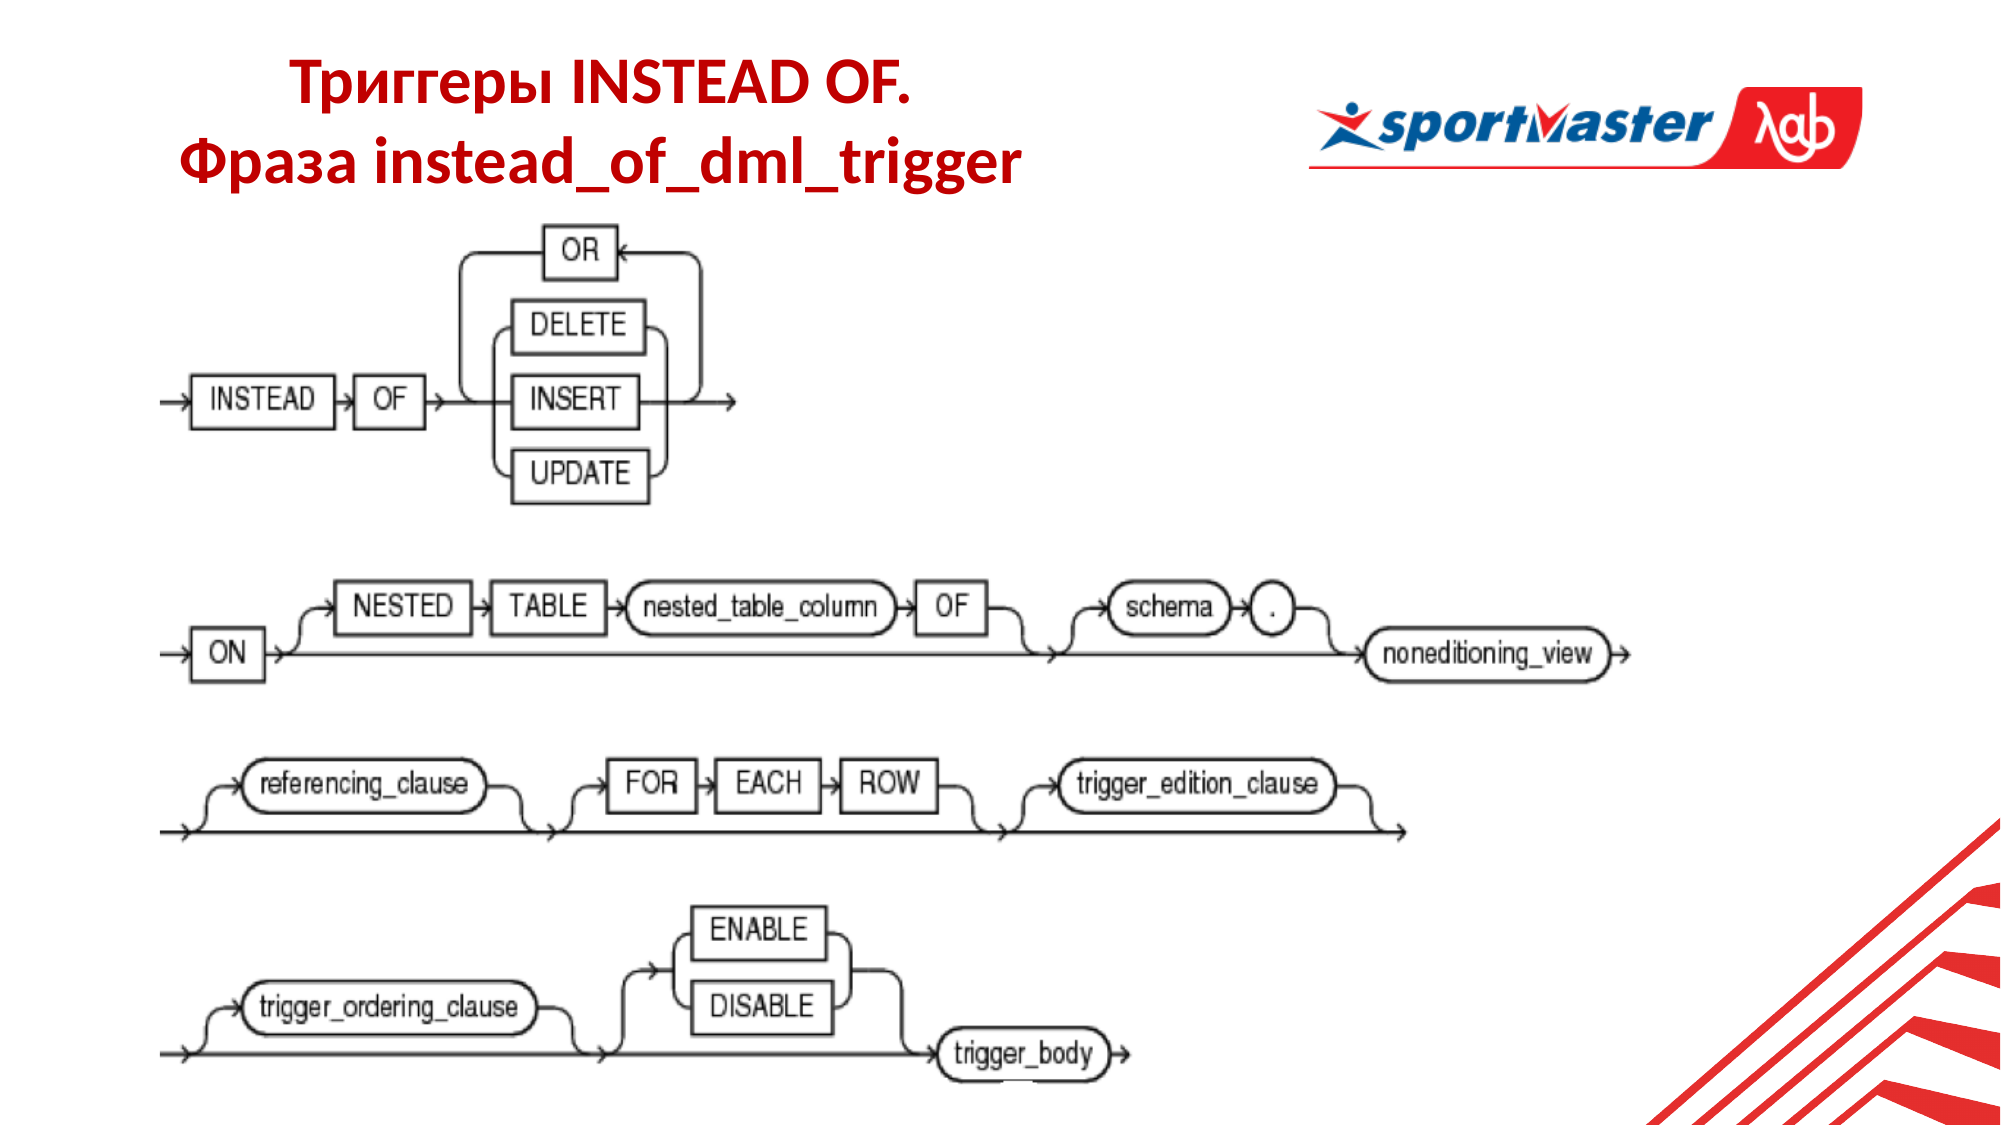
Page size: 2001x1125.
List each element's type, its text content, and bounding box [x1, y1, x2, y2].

text_box Триггеры INSTEAD OF. Фраза instead_of_dml_trigger [78, 29, 1140, 205]
picture [159, 223, 2001, 1125]
